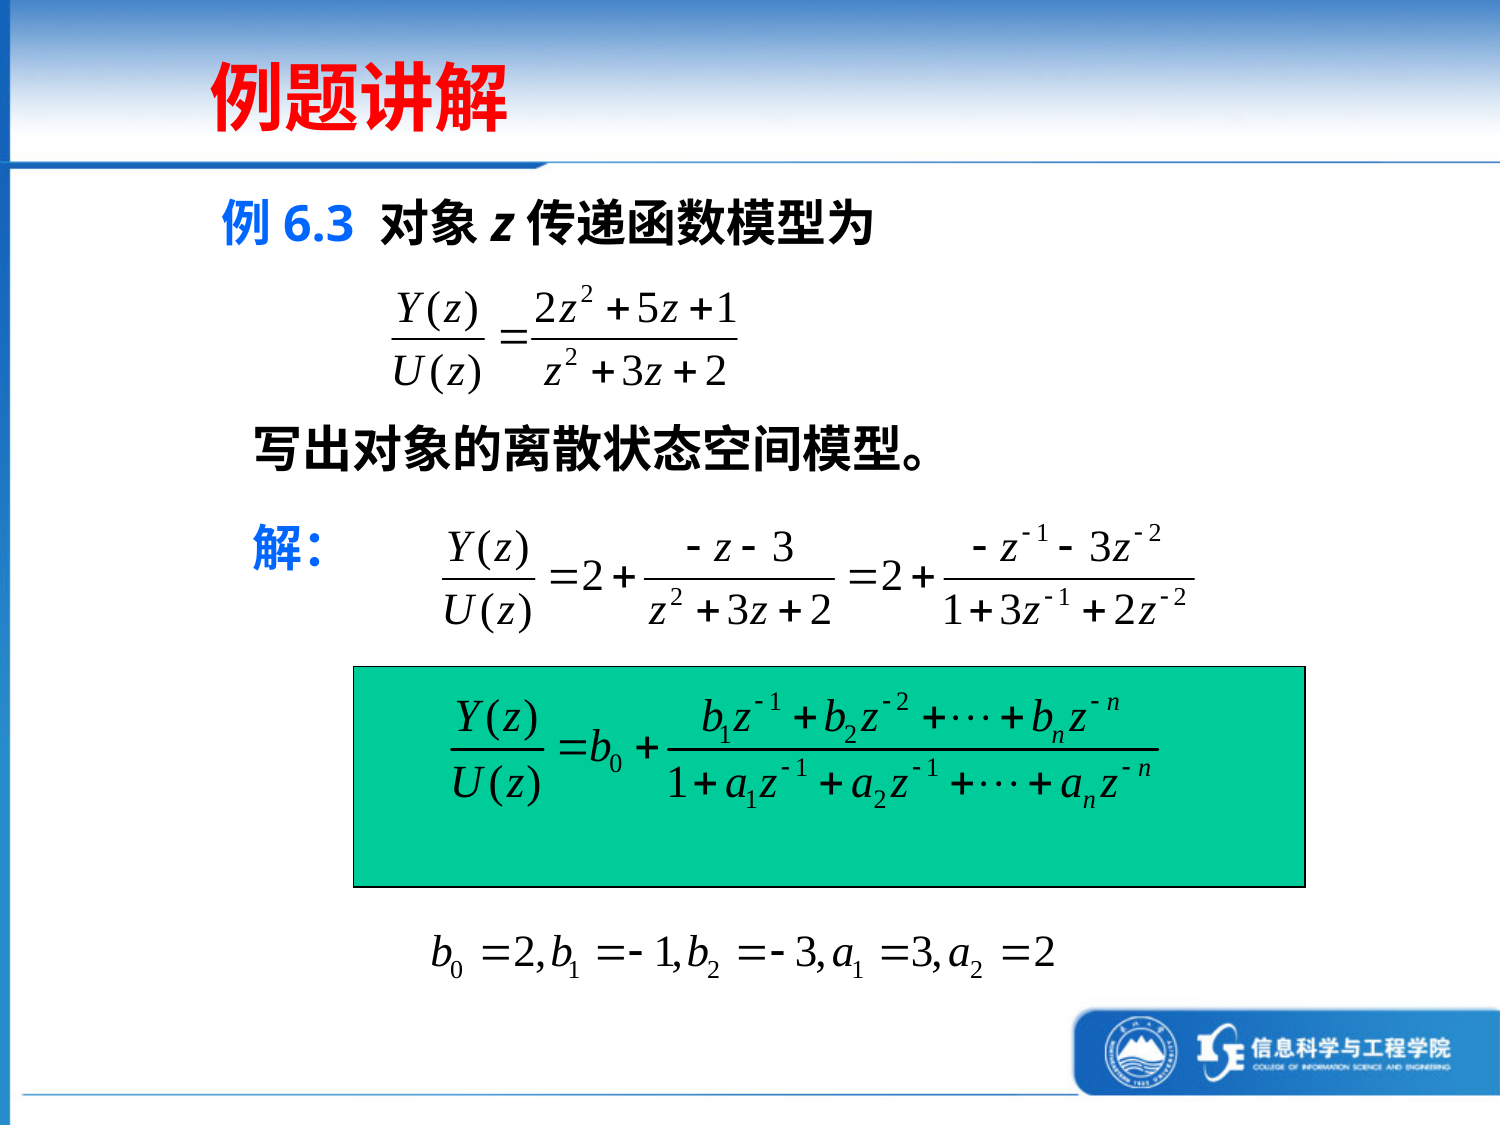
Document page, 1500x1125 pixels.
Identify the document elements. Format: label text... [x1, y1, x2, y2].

text_box 例题讲解 [194, 42, 810, 148]
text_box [434, 511, 1203, 643]
text_box 写出对象的离散状态空间模型。 [237, 410, 1135, 485]
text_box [424, 921, 1062, 990]
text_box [384, 271, 748, 403]
text_box 解： [237, 508, 526, 584]
text_box [353, 666, 1305, 888]
picture [0, 0, 1500, 1125]
text_box 例6.3 对象z传递函数模型为 [206, 184, 1057, 260]
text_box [443, 679, 1167, 817]
